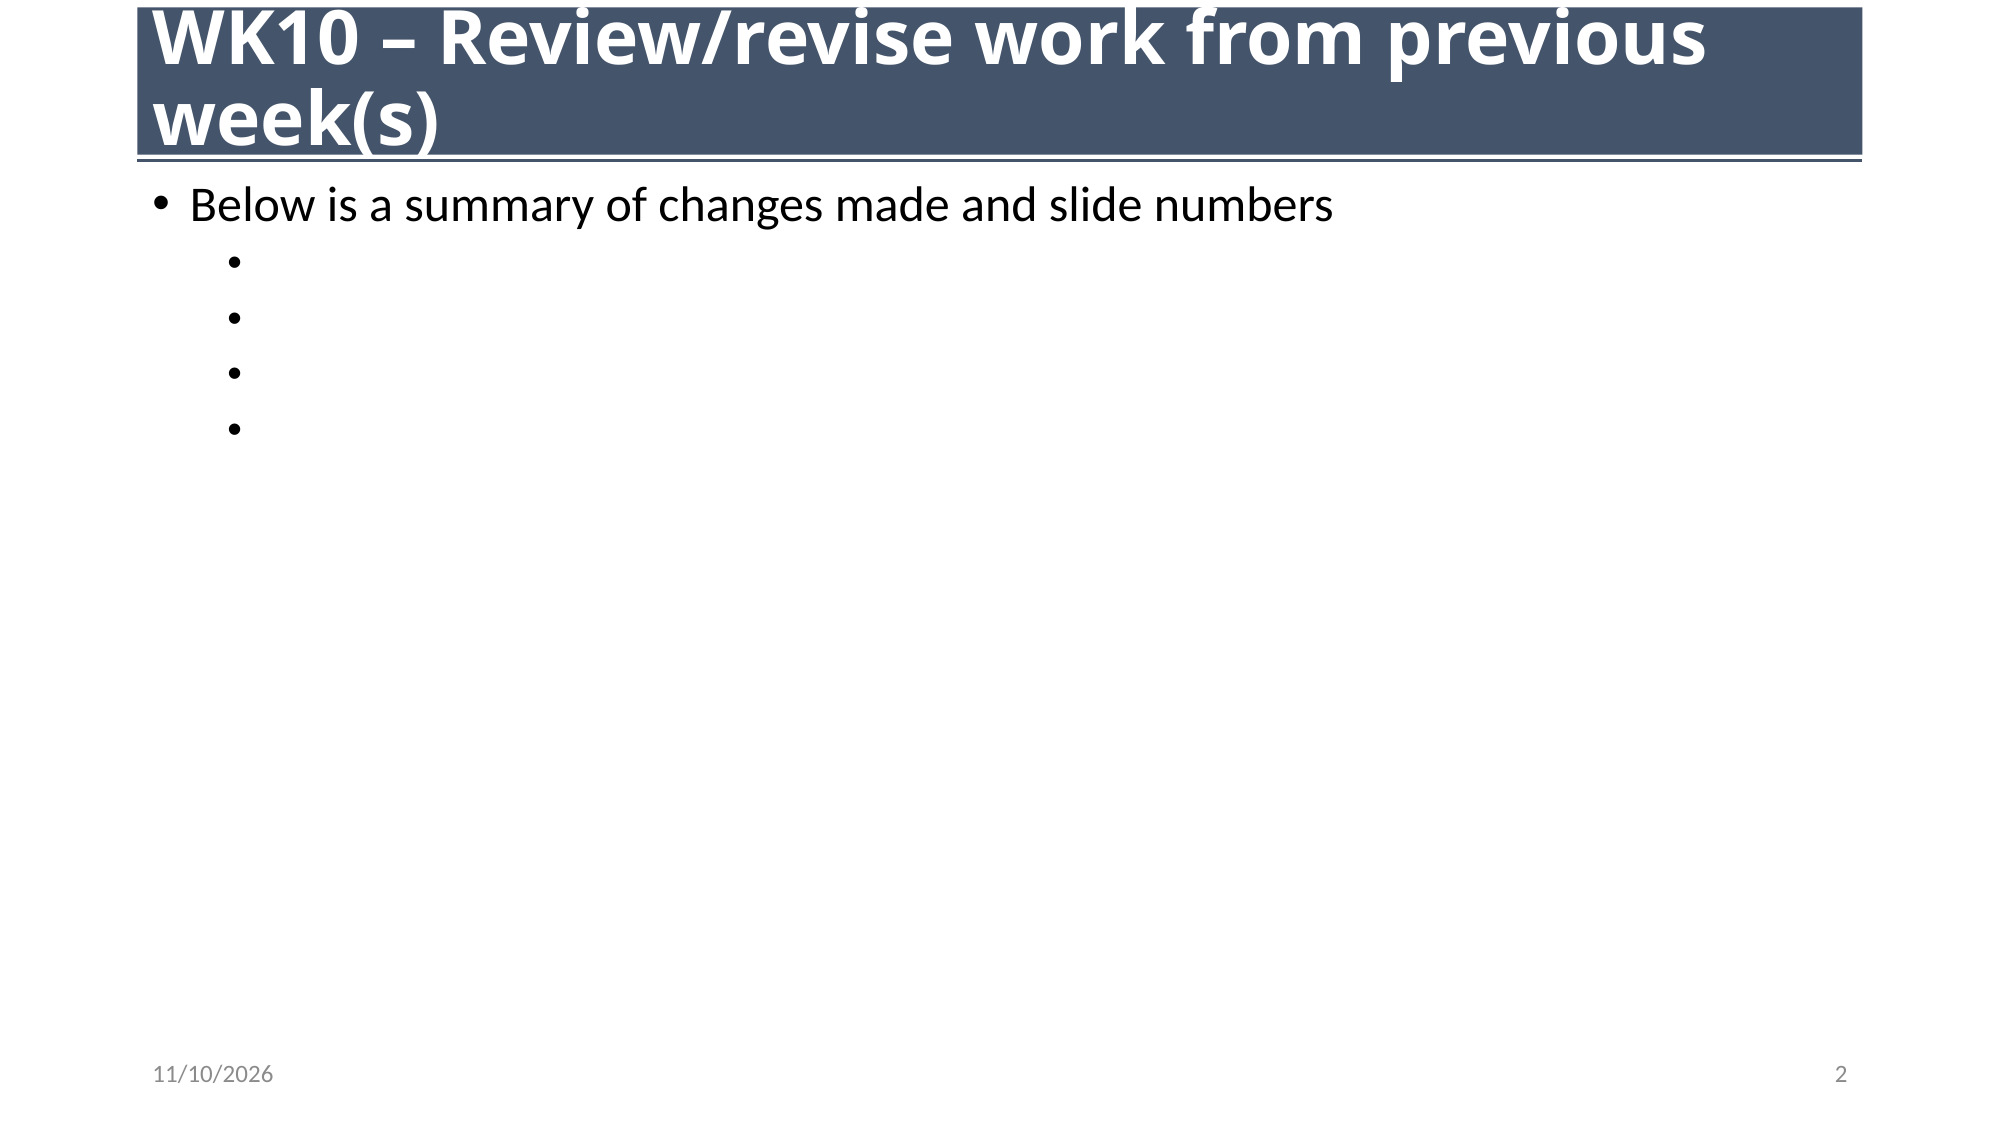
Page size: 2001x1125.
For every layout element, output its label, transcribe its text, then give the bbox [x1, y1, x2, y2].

list Below is a summary of changes made and slide numbers [137, 170, 1863, 1014]
slide_number 2 [1412, 1042, 1863, 1103]
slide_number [137, 1042, 588, 1103]
title WK10 – Review/revise work from previous week(s) [137, 7, 1863, 155]
